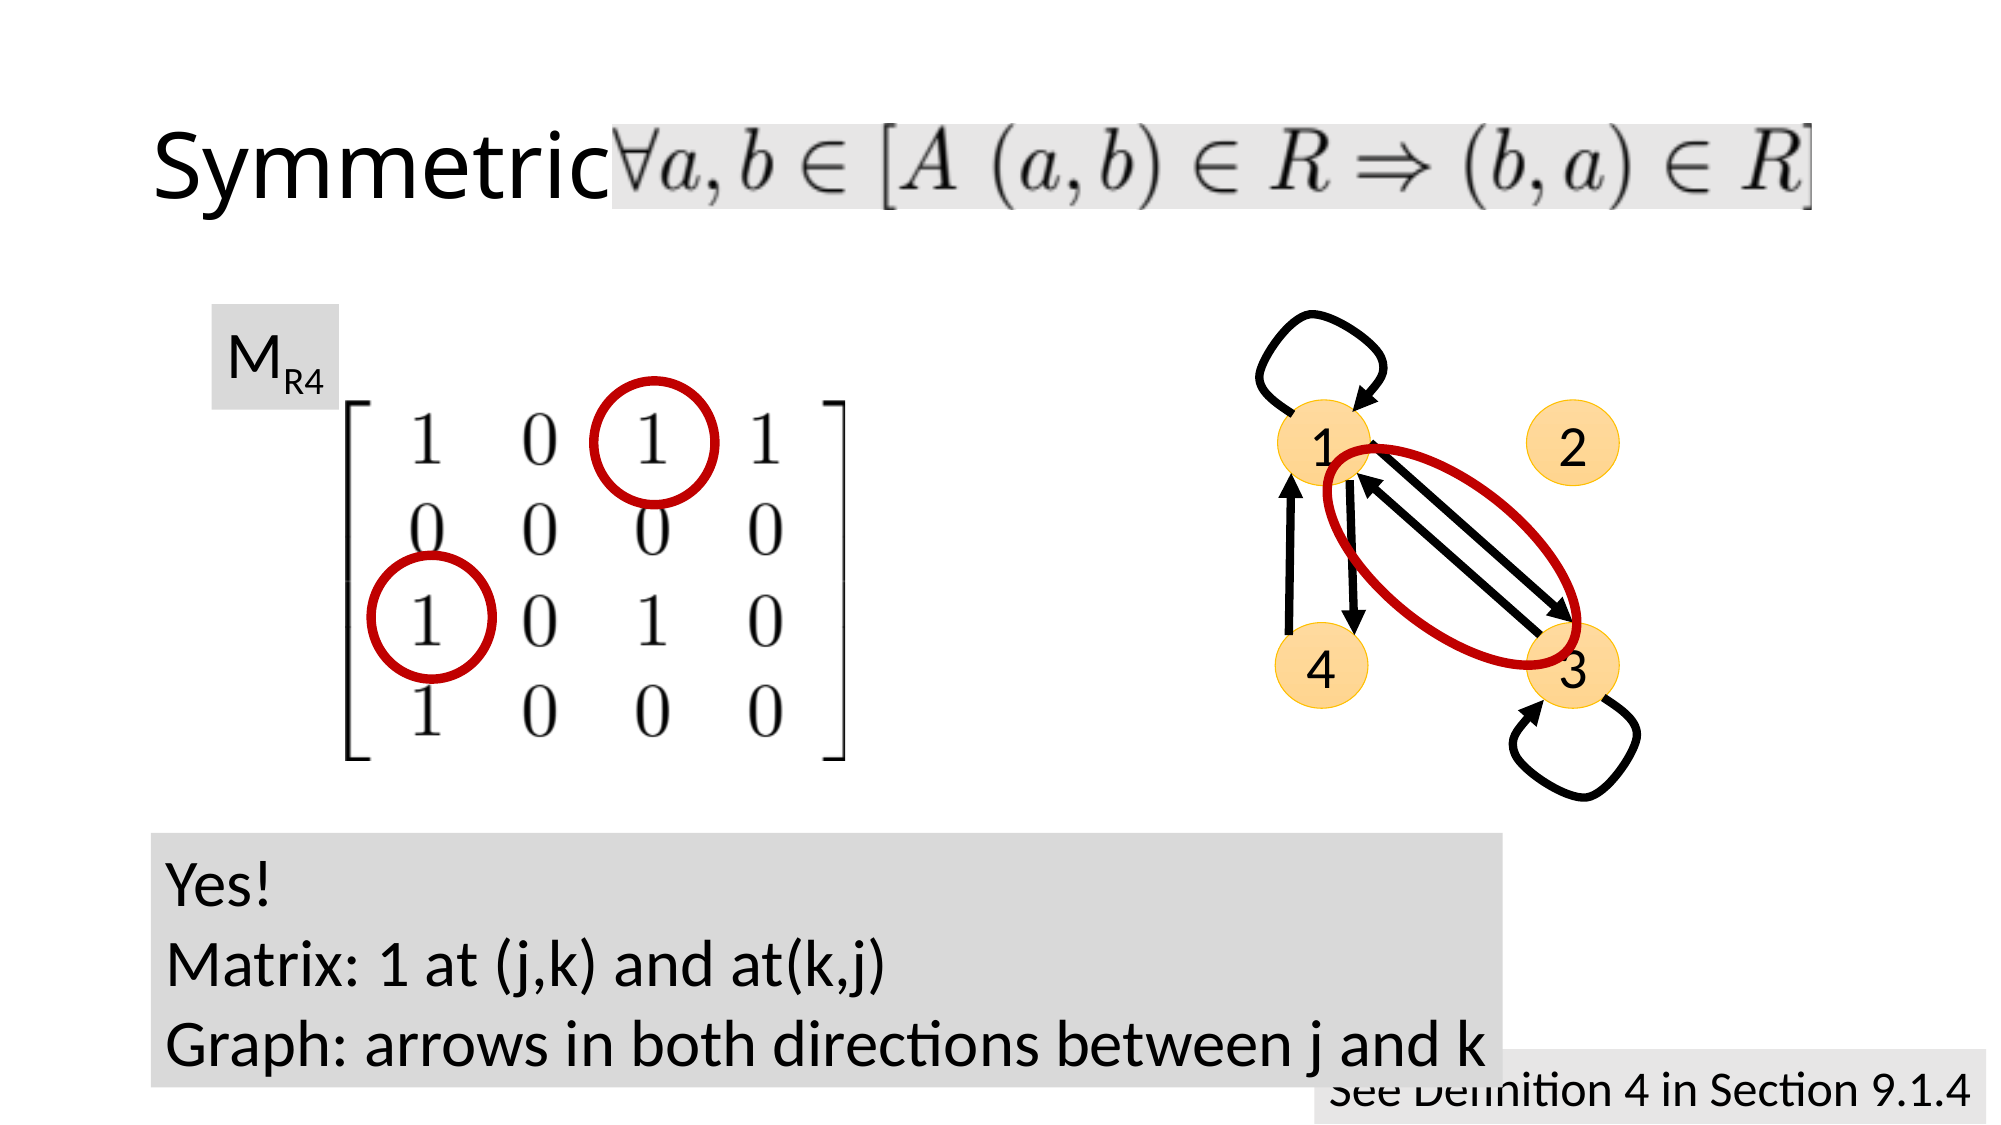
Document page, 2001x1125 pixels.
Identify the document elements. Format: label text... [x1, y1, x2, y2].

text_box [1349, 480, 1355, 635]
title Symmetric? [137, 59, 1863, 278]
text_box Yes! Matrix: 1 at (j,k) and at(k,j) Graph: arrows in both directions between j and k [150, 832, 1503, 1088]
text_box [1326, 447, 1370, 563]
text_box 2 [1525, 399, 1620, 487]
text_box [1512, 696, 1638, 799]
text_box [610, 379, 699, 399]
text_box 4 [1274, 622, 1369, 709]
text_box [1437, 596, 1578, 667]
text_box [1370, 442, 1573, 623]
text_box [1288, 473, 1292, 636]
text_box See Definition 4 in Section 9.1.4 [1314, 1049, 1987, 1124]
picture [611, 123, 1812, 210]
text_box MR4 [211, 304, 339, 410]
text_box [1356, 473, 1541, 636]
text_box 1 [1277, 411, 1371, 487]
text_box [1258, 313, 1385, 416]
picture [345, 399, 846, 761]
text_box 3 [1526, 622, 1620, 699]
